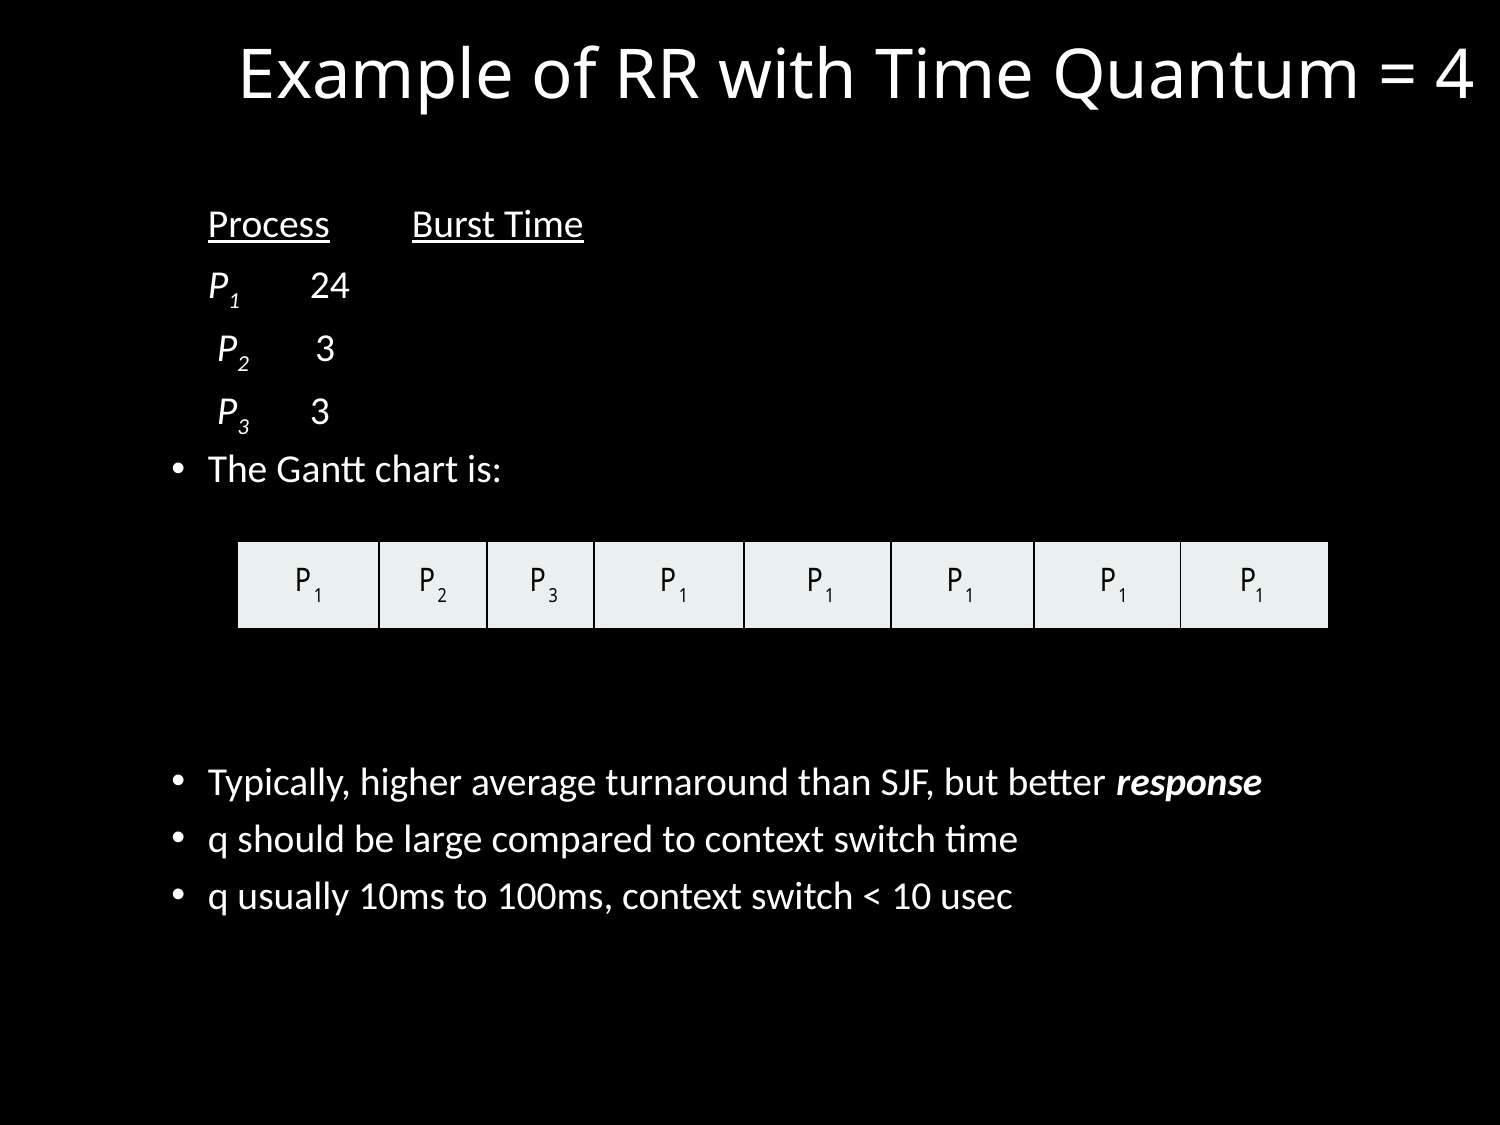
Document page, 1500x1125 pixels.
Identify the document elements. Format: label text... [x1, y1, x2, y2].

picture [229, 529, 1341, 659]
list Process Burst Time P1 24 P2 3 P3 3 The Gantt chart is: Typically, higher average turnaround than SJF, but better response q should be large compared to context switch time q usually 10ms to 100ms, context switch < 10 usec [156, 195, 1363, 932]
title Example of RR with Time Quantum = 4 [222, 22, 1495, 130]
